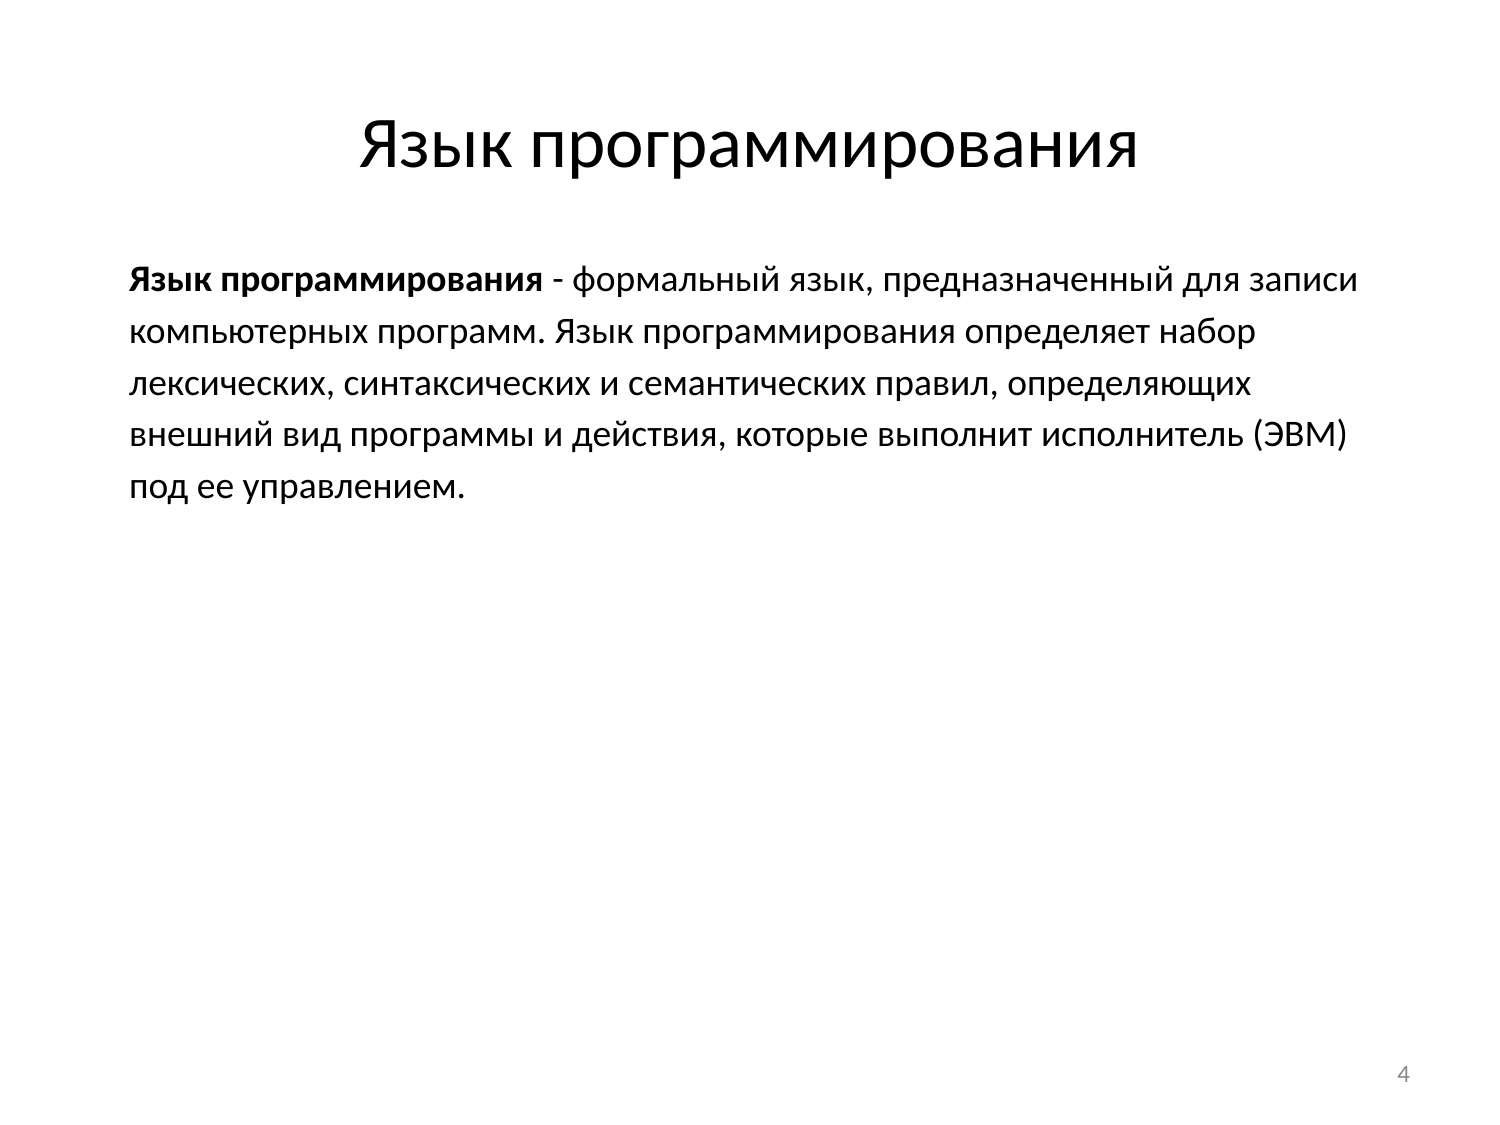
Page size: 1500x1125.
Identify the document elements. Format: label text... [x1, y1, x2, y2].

slide_number ‹#› [1074, 1042, 1425, 1103]
title Язык программирования [75, 45, 1425, 233]
text_box Язык программирования - формальный язык, предназначенный для записи компьютерных программ. Язык программирования определяет набор лексических, синтаксических и семантических правил, определяющих внешний вид программы и действия, которые выполнит исполнитель (ЭВМ) под ее управлением. [114, 232, 1386, 567]
